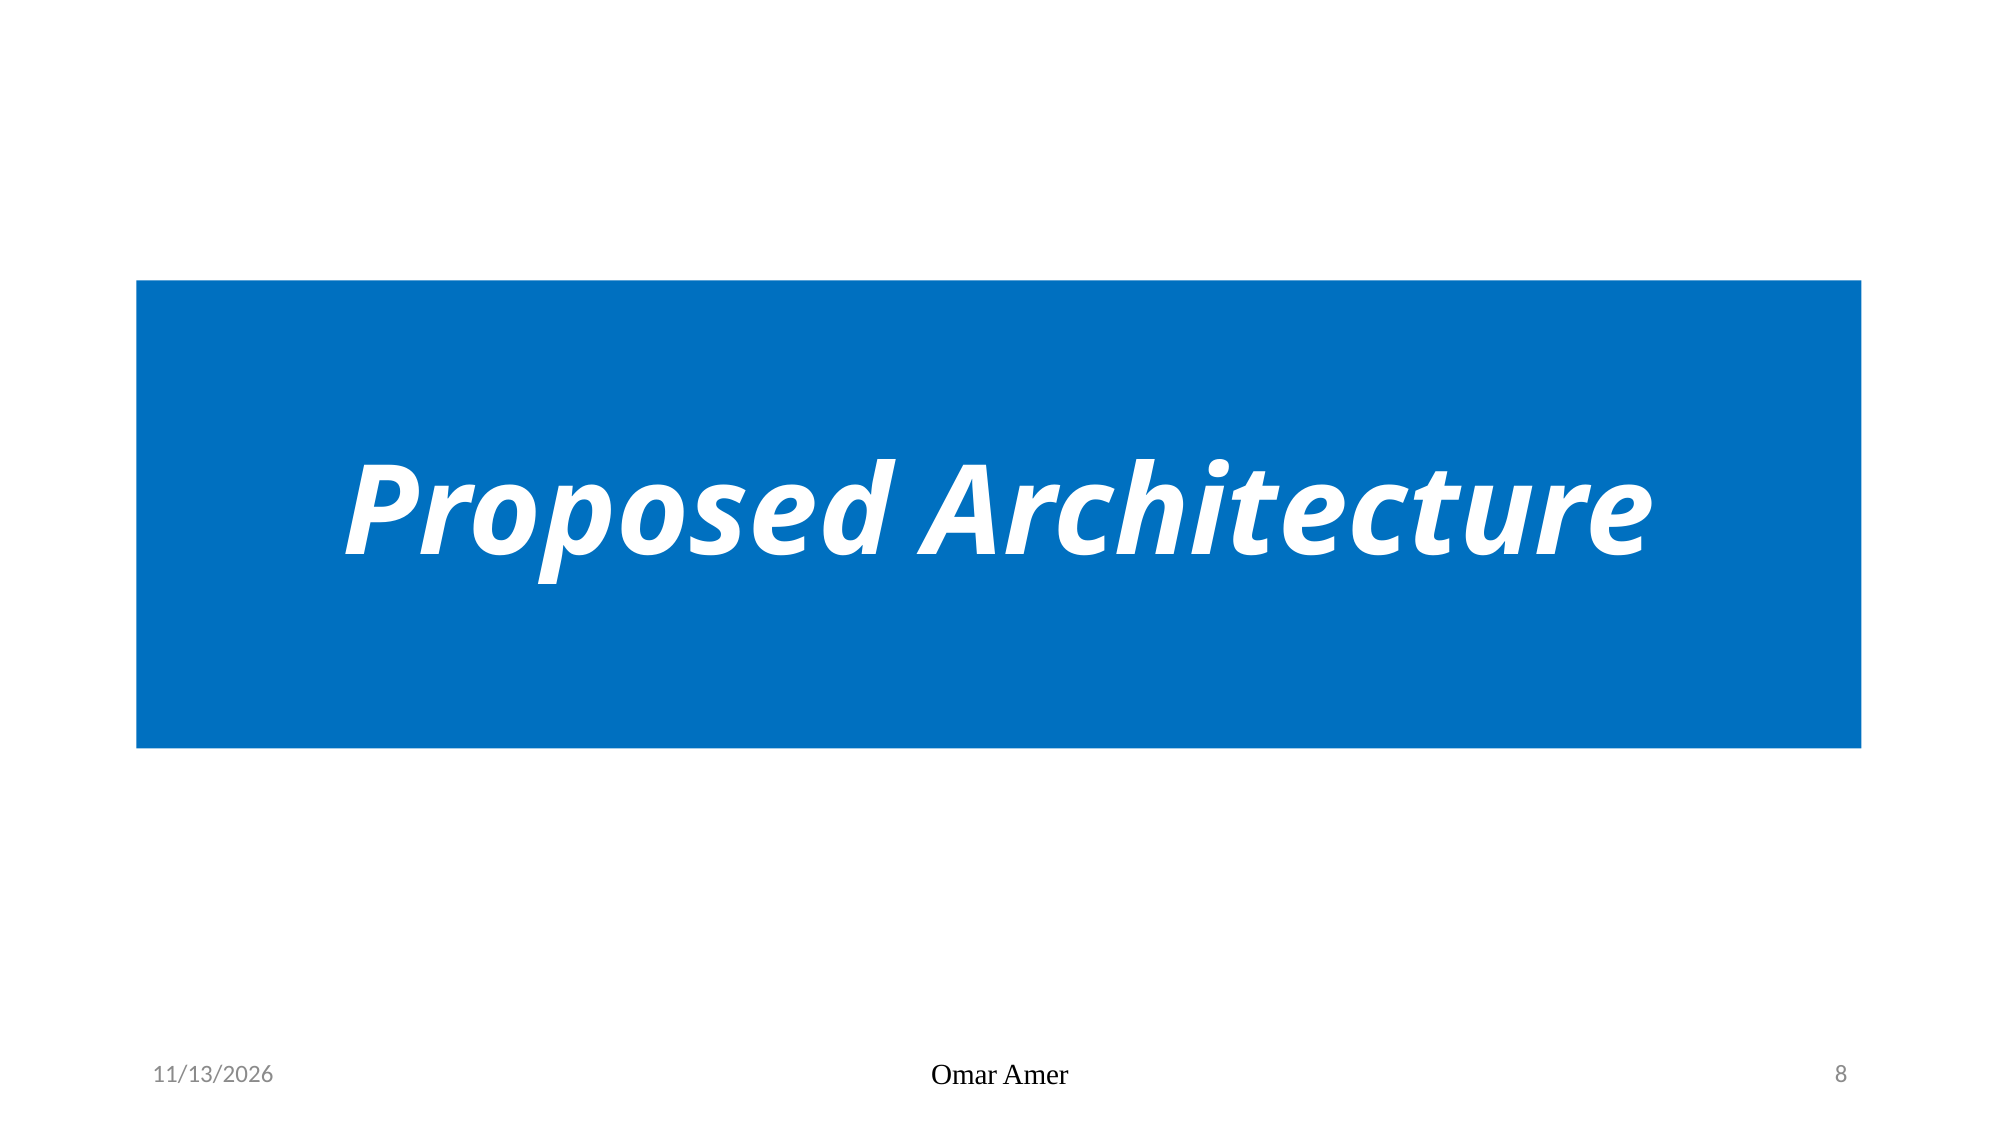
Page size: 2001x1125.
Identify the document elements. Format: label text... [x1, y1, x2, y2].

title Proposed Architecture [136, 280, 1862, 749]
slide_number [137, 1042, 588, 1103]
slide_number 8 [1412, 1042, 1863, 1103]
footer Omar Amer [662, 1042, 1338, 1103]
